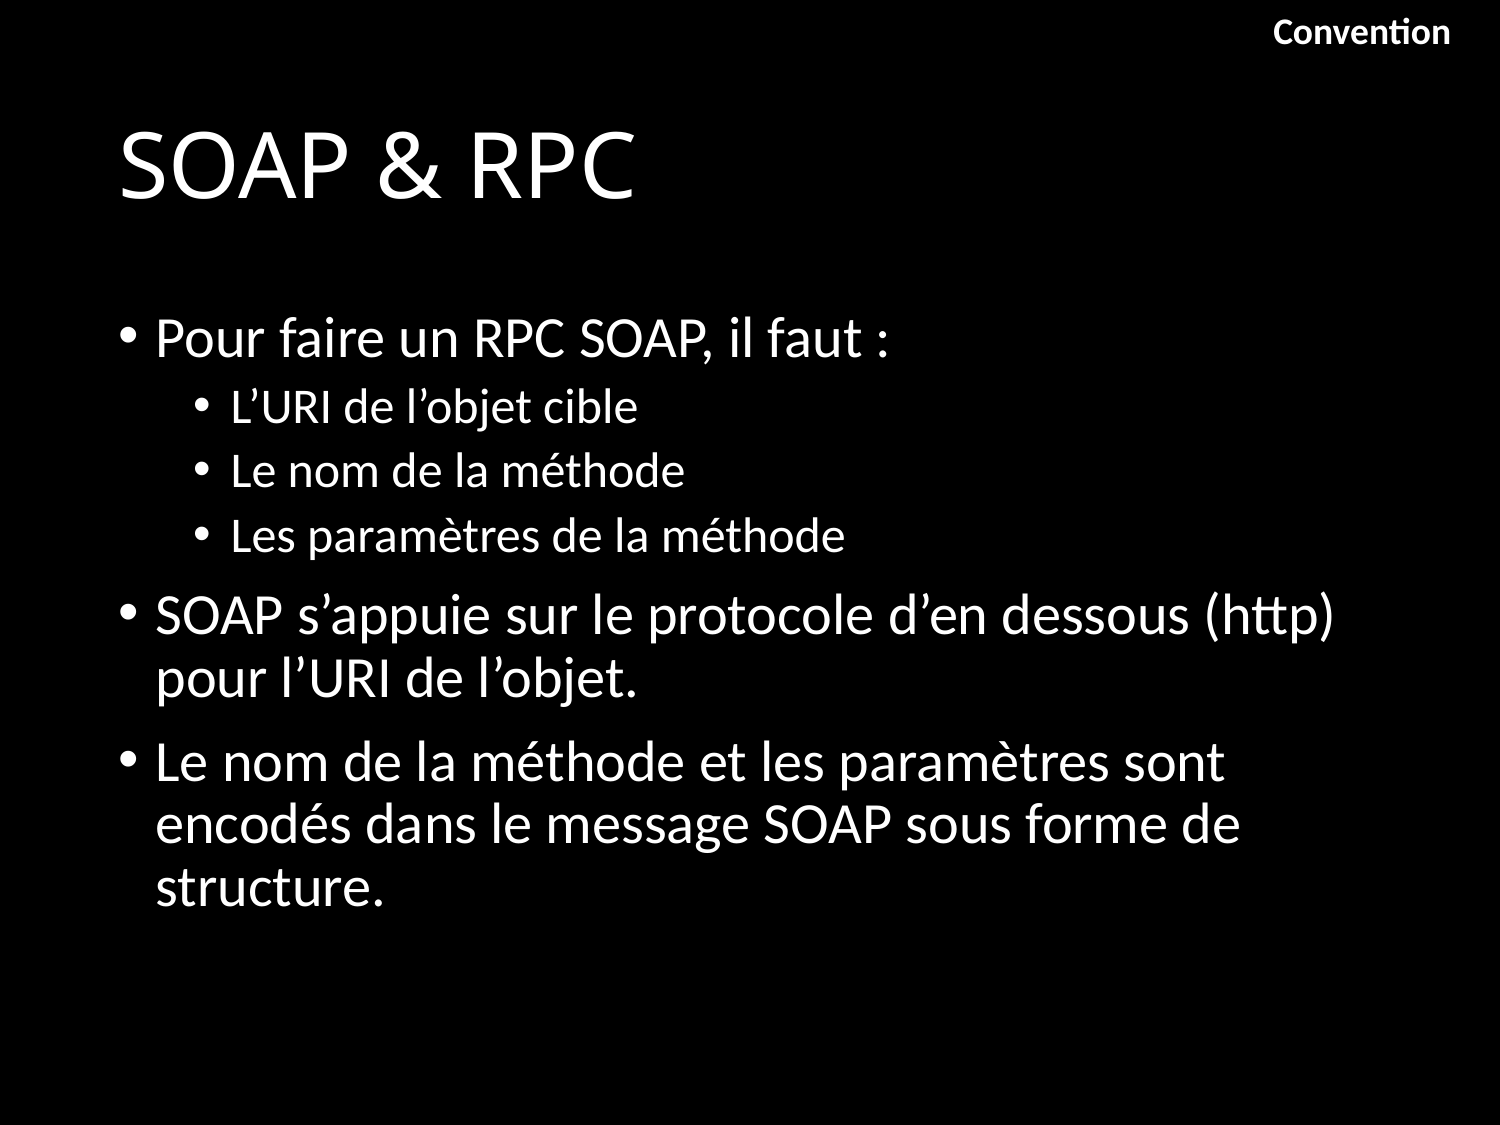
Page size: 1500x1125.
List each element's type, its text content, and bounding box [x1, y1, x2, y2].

text_box Convention [1258, 0, 1500, 60]
list Pour faire un RPC SOAP, il faut : L’URI de l’objet cible Le nom de la méthode Les paramètres de la méthode SOAP s’appuie sur le protocole d’en dessous (http) pour l’URI de l’objet. Le nom de la méthode et les paramètres sont encodés dans le message SOAP sous forme de structure. [103, 299, 1397, 1014]
title SOAP & RPC [103, 59, 1397, 278]
